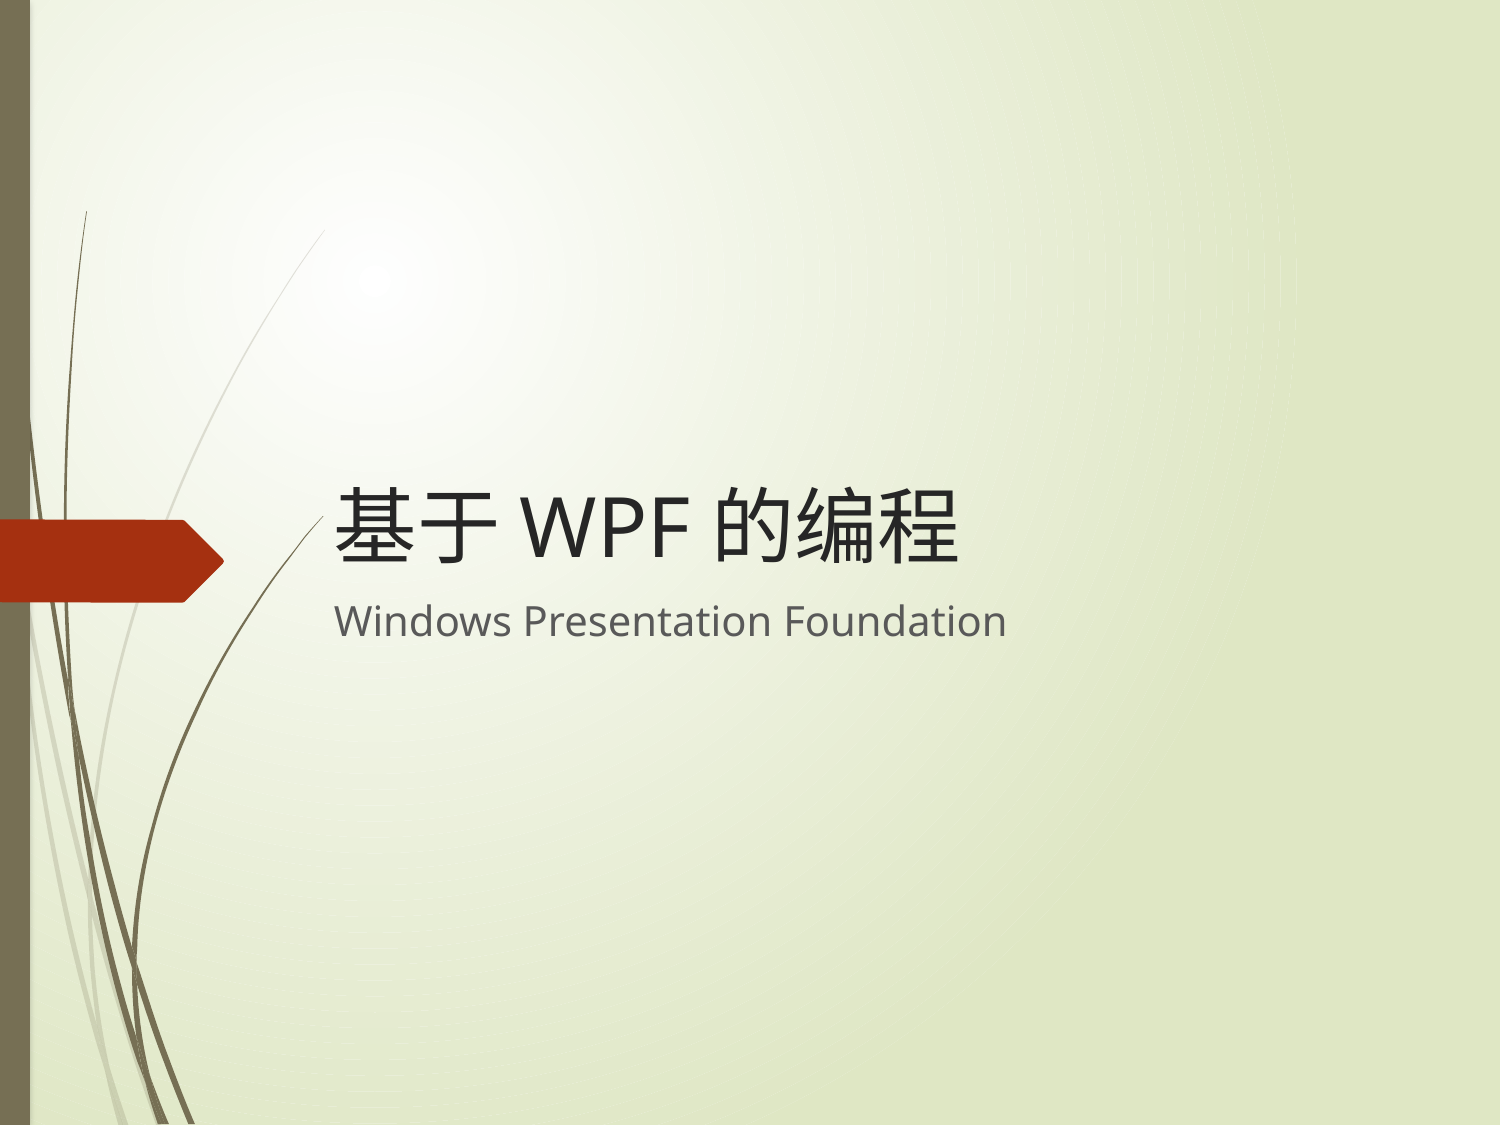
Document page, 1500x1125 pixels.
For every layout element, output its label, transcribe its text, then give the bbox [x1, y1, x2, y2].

list Windows Presentation Foundation [318, 587, 1400, 729]
title 基于WPF的编程 [318, 340, 1400, 582]
